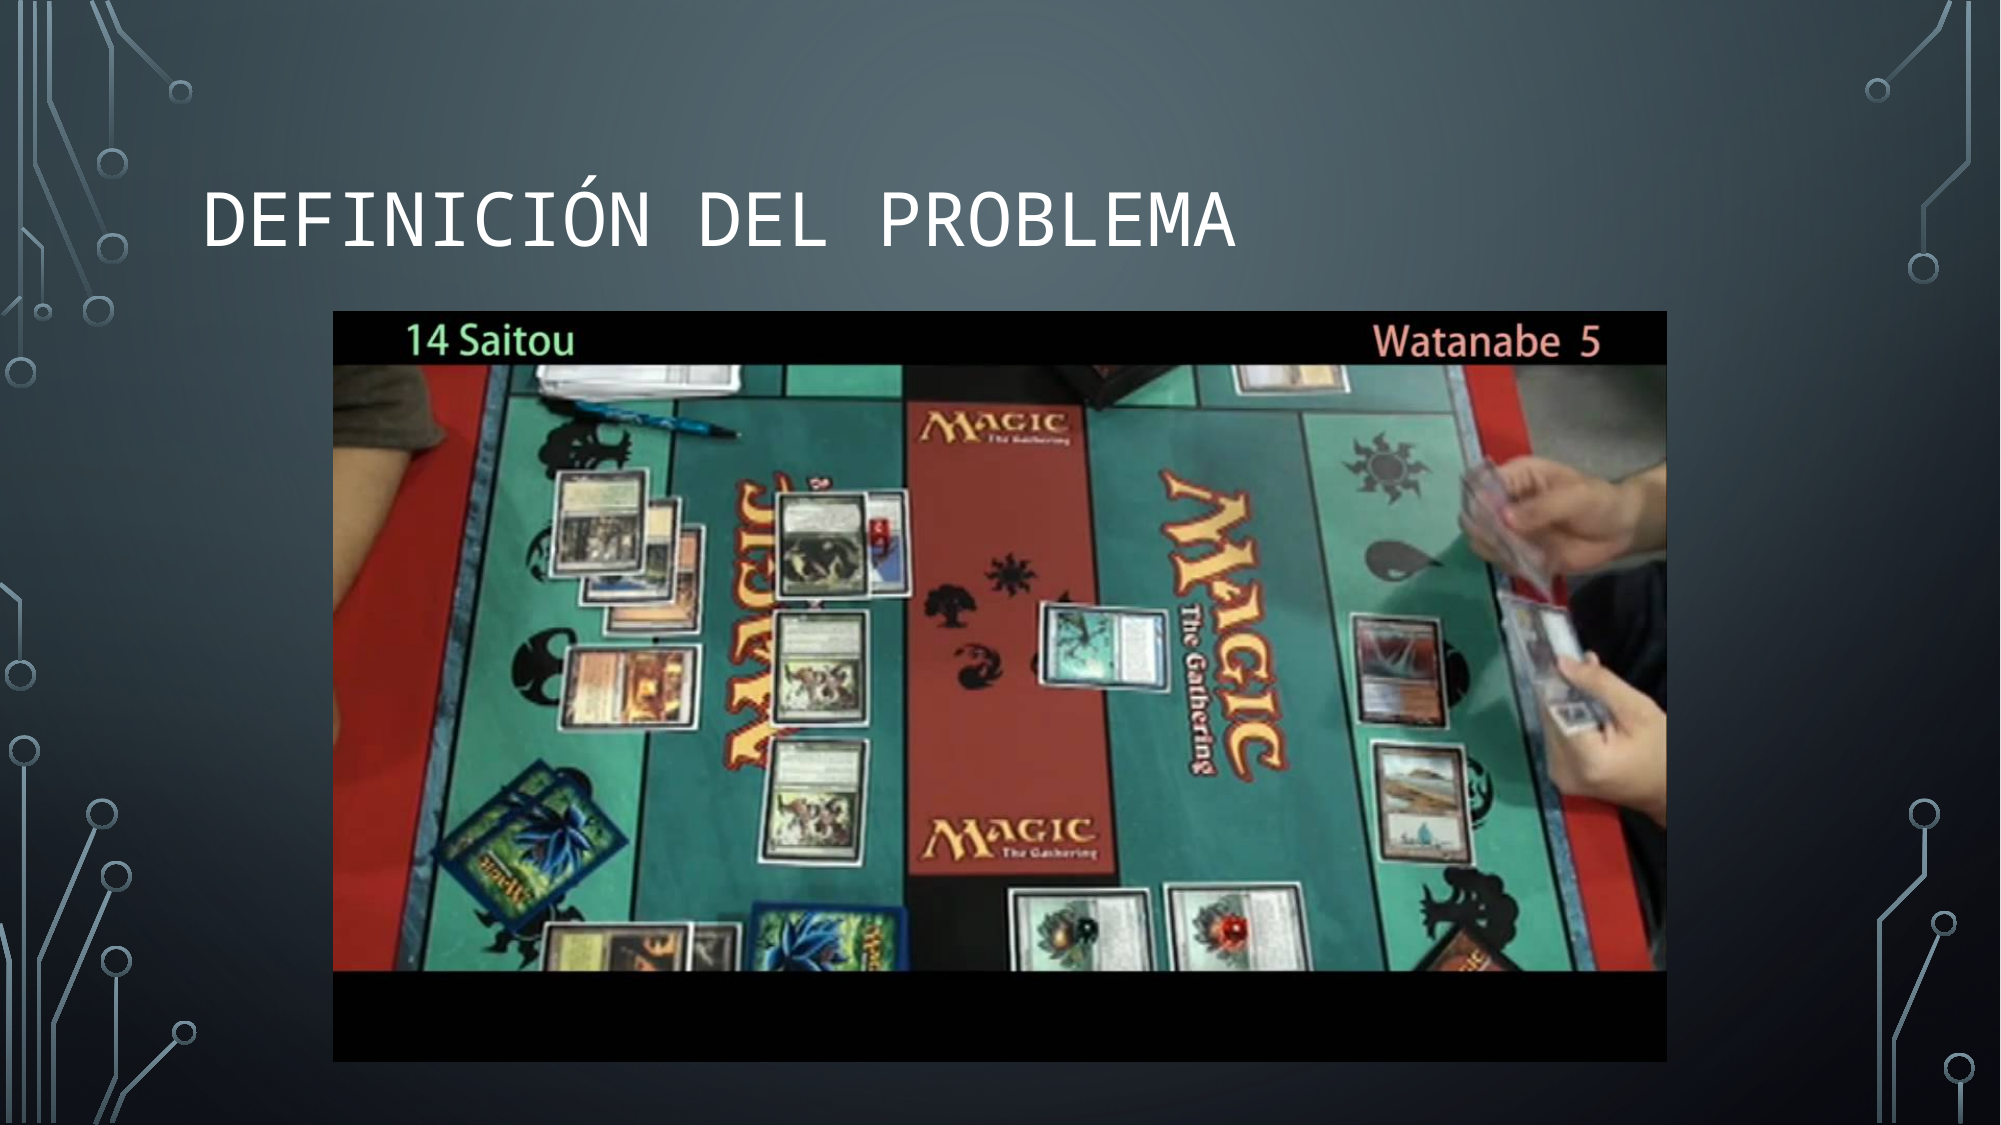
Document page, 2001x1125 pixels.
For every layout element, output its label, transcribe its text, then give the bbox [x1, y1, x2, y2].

picture [332, 311, 1667, 1062]
title Definición del problema [187, 101, 1813, 344]
